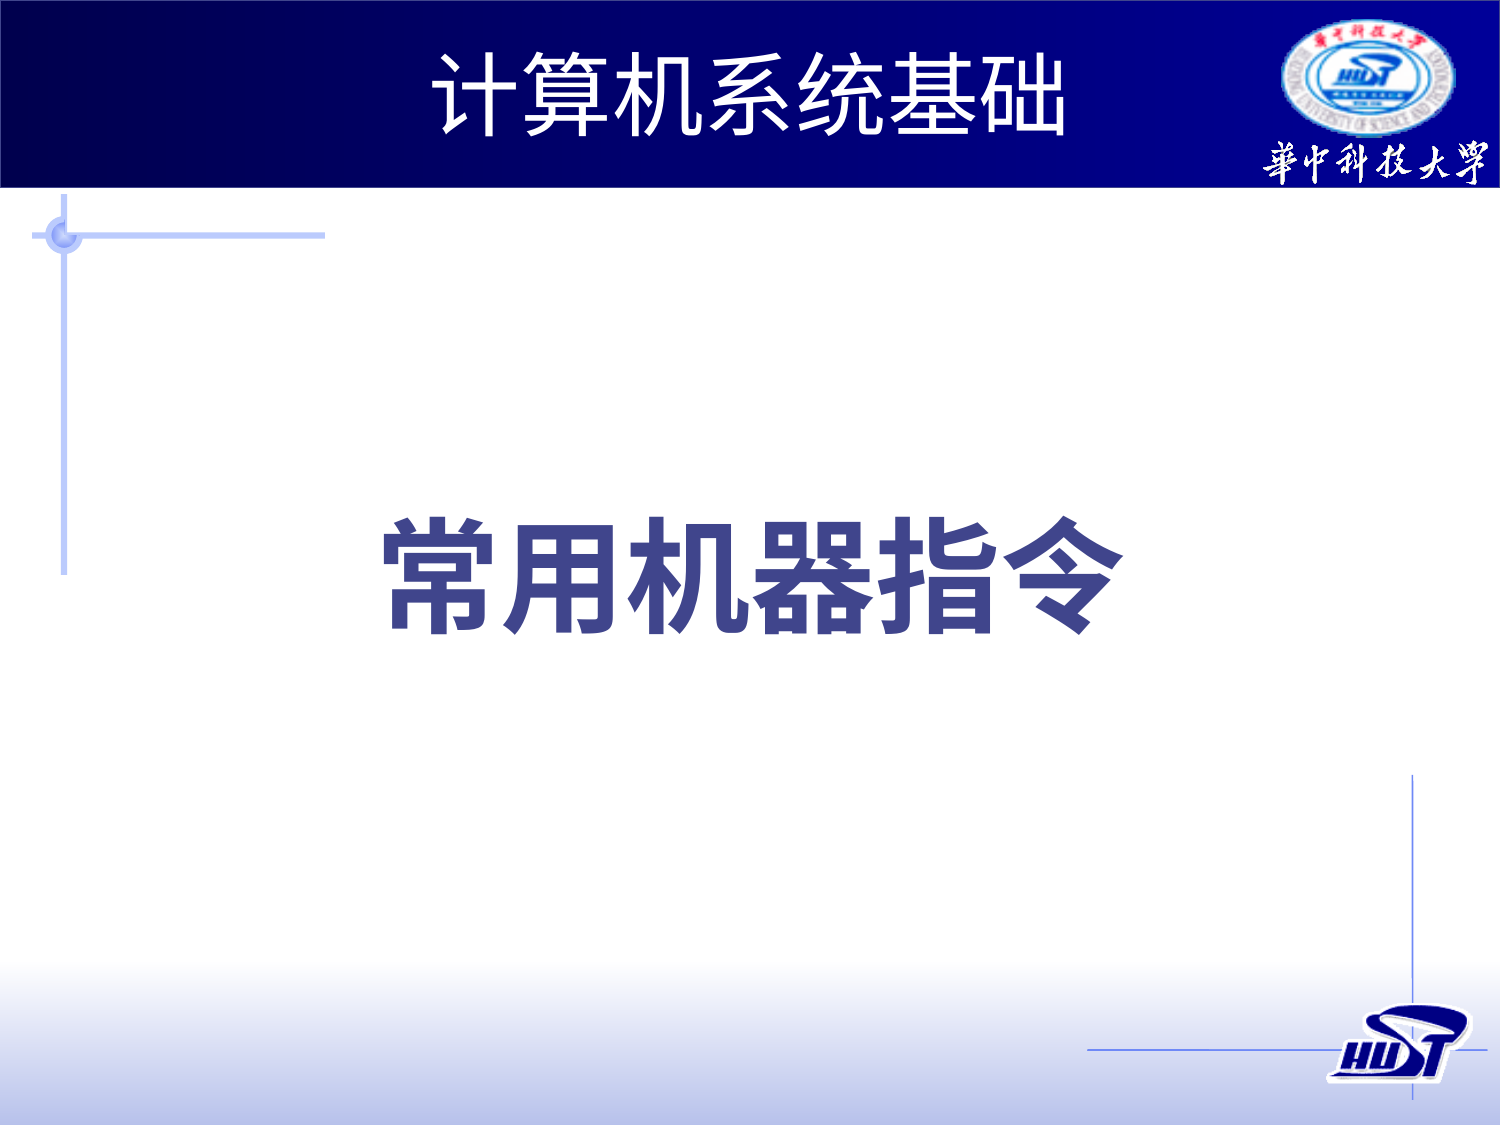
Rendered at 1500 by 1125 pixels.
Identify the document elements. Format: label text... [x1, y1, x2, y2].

picture [1262, 140, 1488, 185]
text_box 常用机器指令 [78, 491, 1422, 657]
picture [1281, 19, 1456, 138]
text_box 计算机系统基础 [414, 30, 1086, 156]
